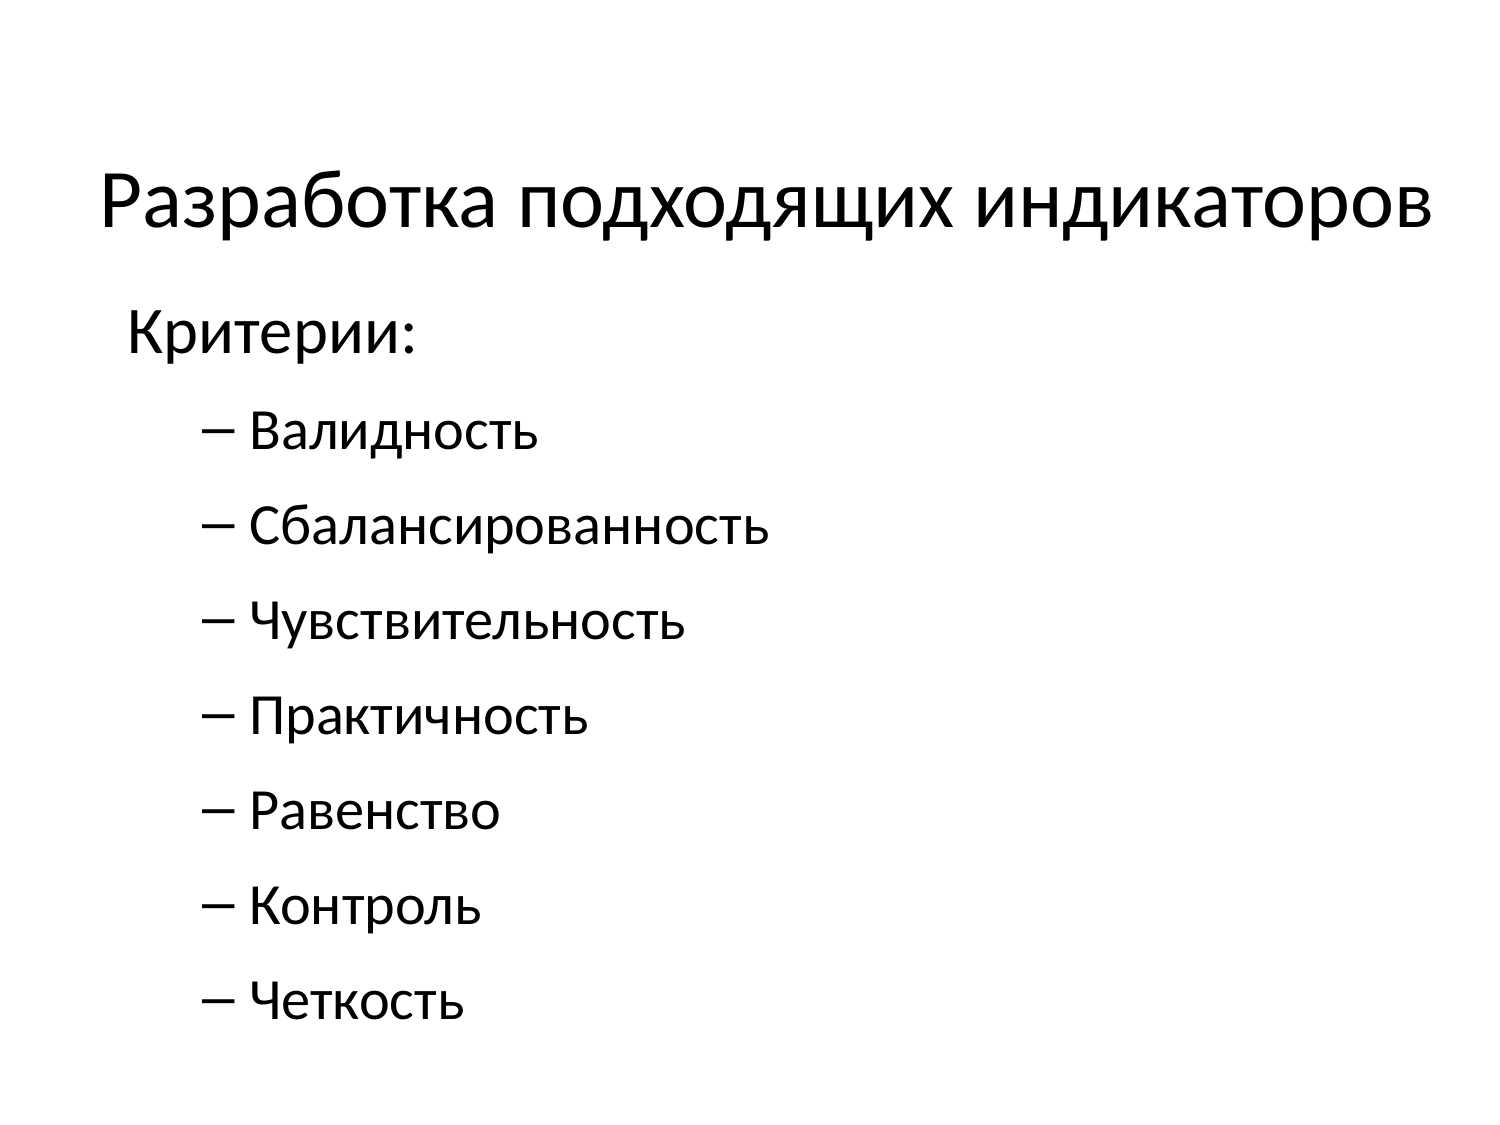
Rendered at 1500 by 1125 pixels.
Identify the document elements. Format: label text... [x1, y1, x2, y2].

list Критерии: Валидность Сбалансированность Чувствительность Практичность Равенство Контроль Четкость [112, 278, 1388, 1071]
title Разработка подходящих индикаторов [52, 99, 1483, 288]
